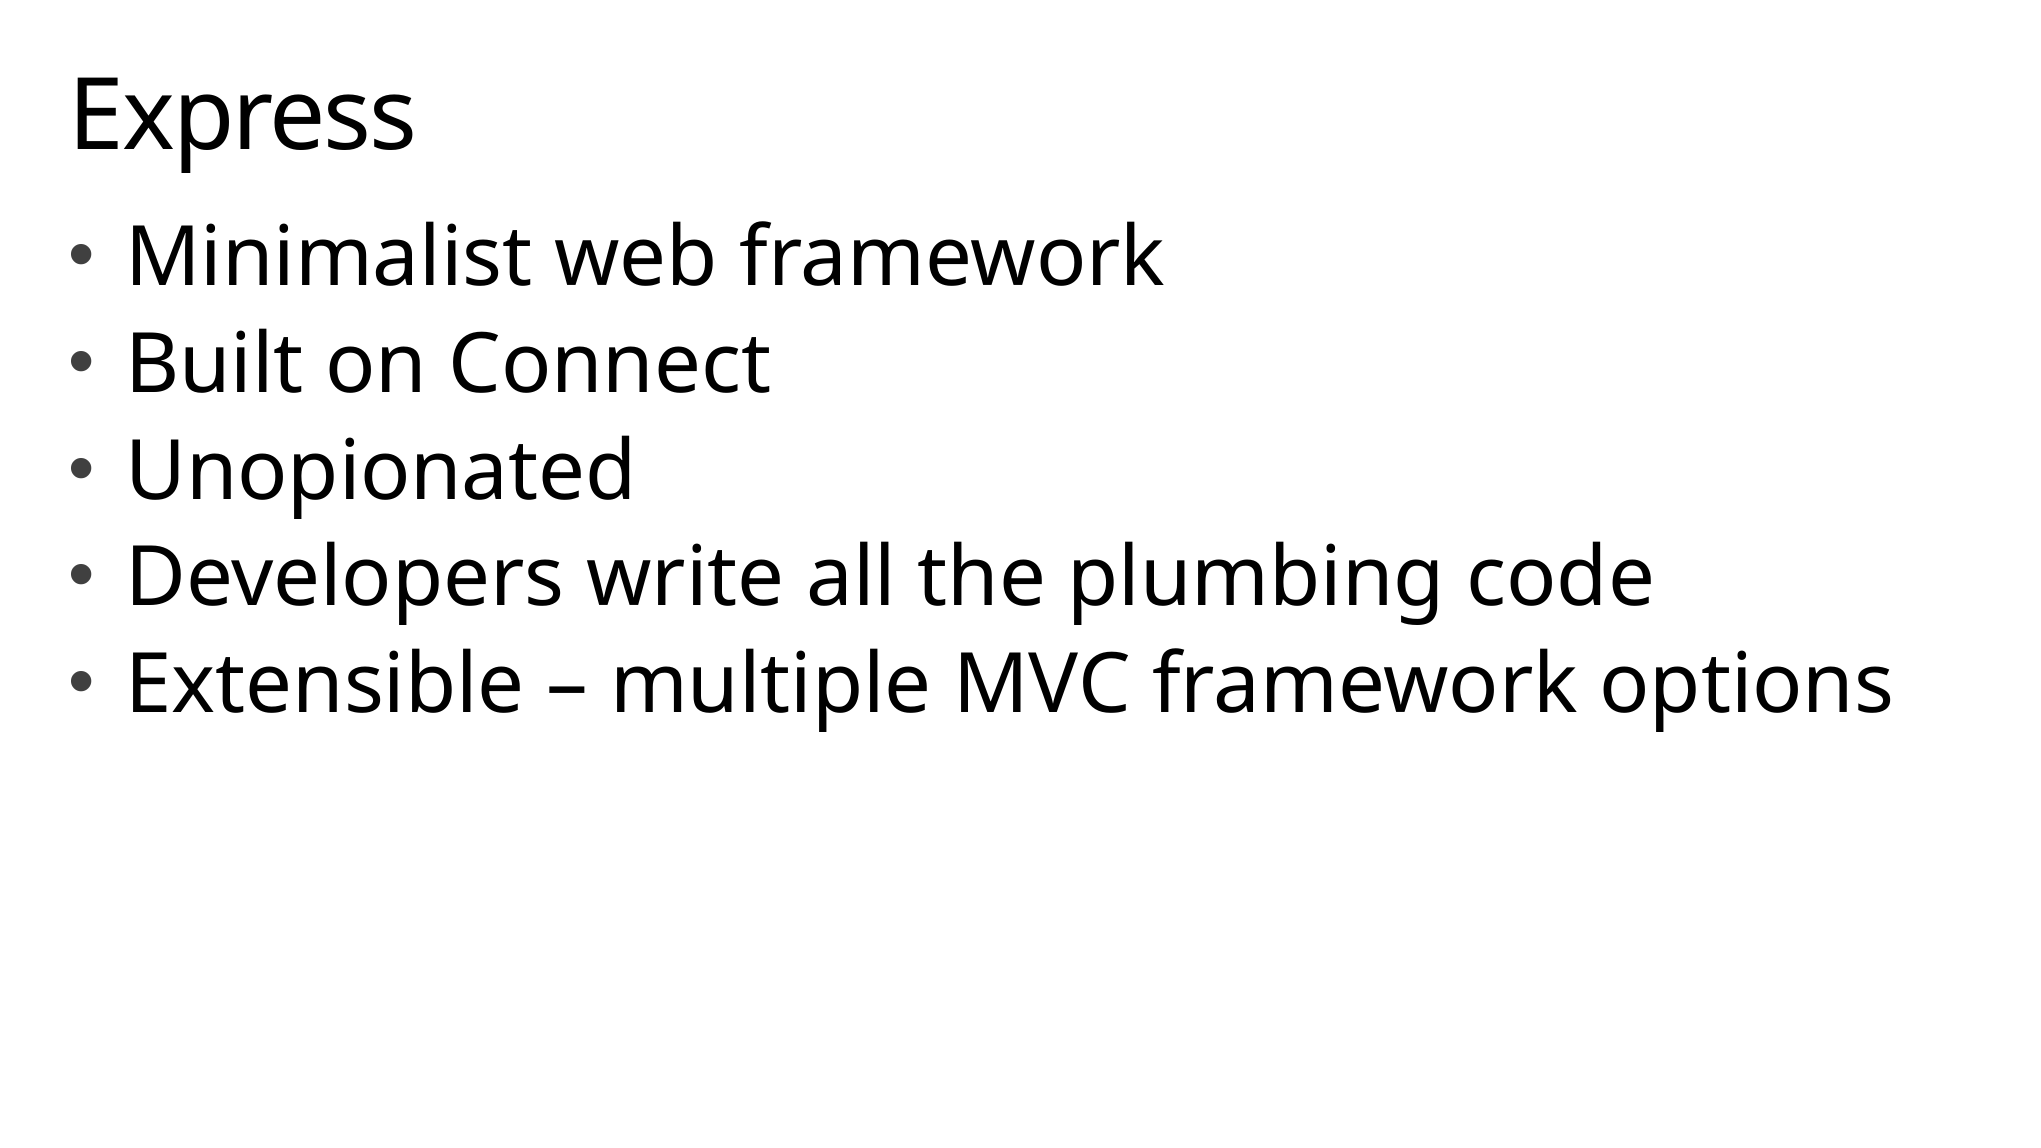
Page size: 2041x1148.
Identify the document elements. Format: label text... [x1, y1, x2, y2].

list Minimalist web framework Built on Connect Unopionated Developers write all the plumbing code Extensible – multiple MVC framework options [45, 199, 1996, 765]
title Express [45, 48, 1996, 199]
